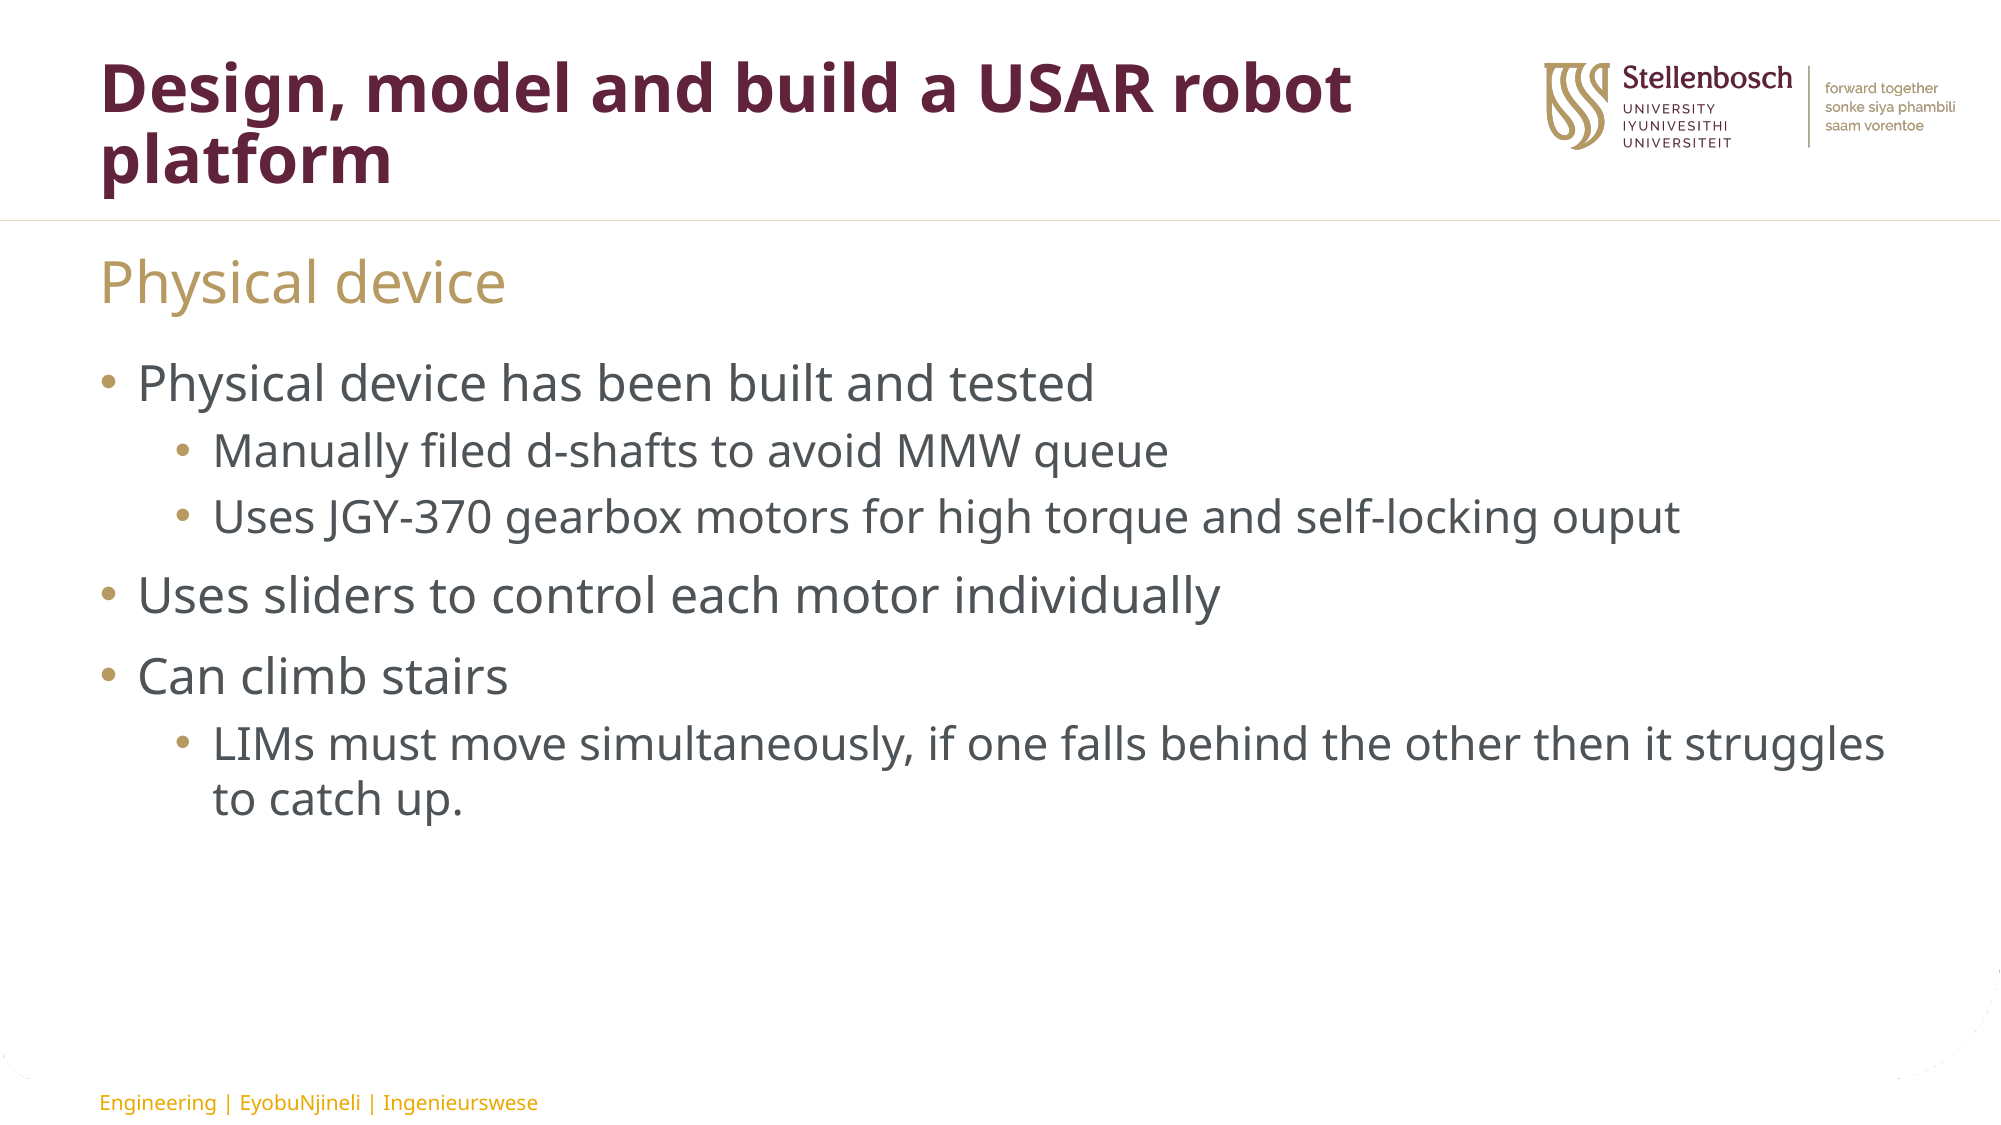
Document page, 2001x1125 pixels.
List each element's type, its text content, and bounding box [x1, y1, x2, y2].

picture [0, 969, 2000, 1125]
list Physical device has been built and tested Manually filed d-shafts to avoid MMW queue Uses JGY-370 gearbox motors for high torque and self-locking ouput Uses sliders to control each motor individually Can climb stairs LIMs must move simultaneously, if one falls behind the other then it struggles to catch up. [85, 344, 1910, 1069]
title Design, model and build a USAR robot platform [85, 47, 1452, 215]
list Physical device [85, 227, 1910, 333]
picture [1499, 21, 2000, 192]
